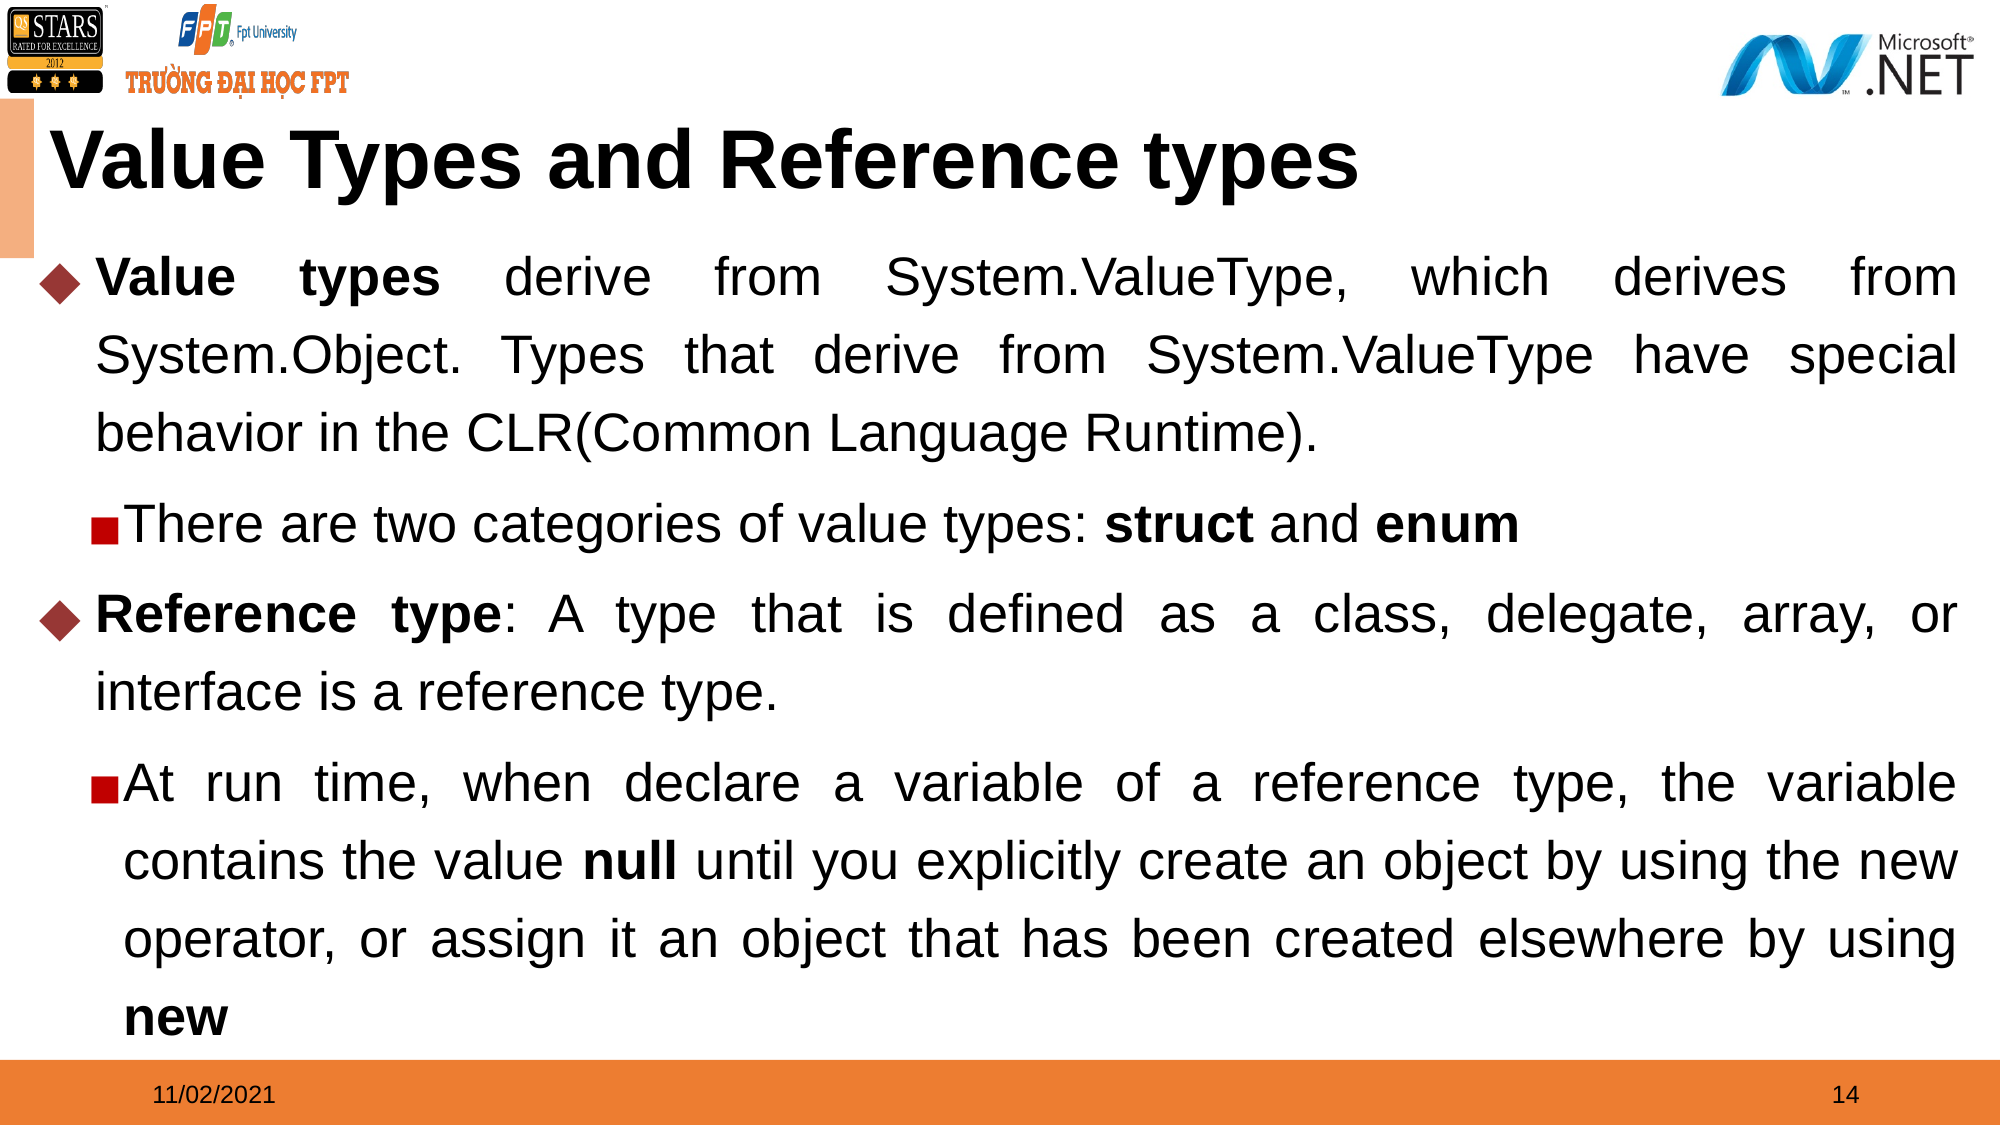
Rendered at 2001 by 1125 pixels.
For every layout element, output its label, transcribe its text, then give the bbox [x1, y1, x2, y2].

list Value types derive from System.ValueType, which derives from System.Object. Types that derive from System.ValueType have special behavior in the CLR(Common Language Runtime). There are two categories of value types: struct and enum Reference type: A type that is defined as a class, delegate, array, or interface is a reference type. At run time, when declare a variable of a reference type, the variable contains the value null until you explicitly create an object by using the new operator, or assign it an object that has been created elsewhere by using new [24, 221, 1976, 1044]
title Value Types and Reference types [34, 122, 2000, 202]
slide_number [137, 1063, 588, 1123]
picture [7, 4, 349, 99]
picture [1685, 0, 2001, 129]
slide_number 14 [1424, 1063, 1875, 1123]
